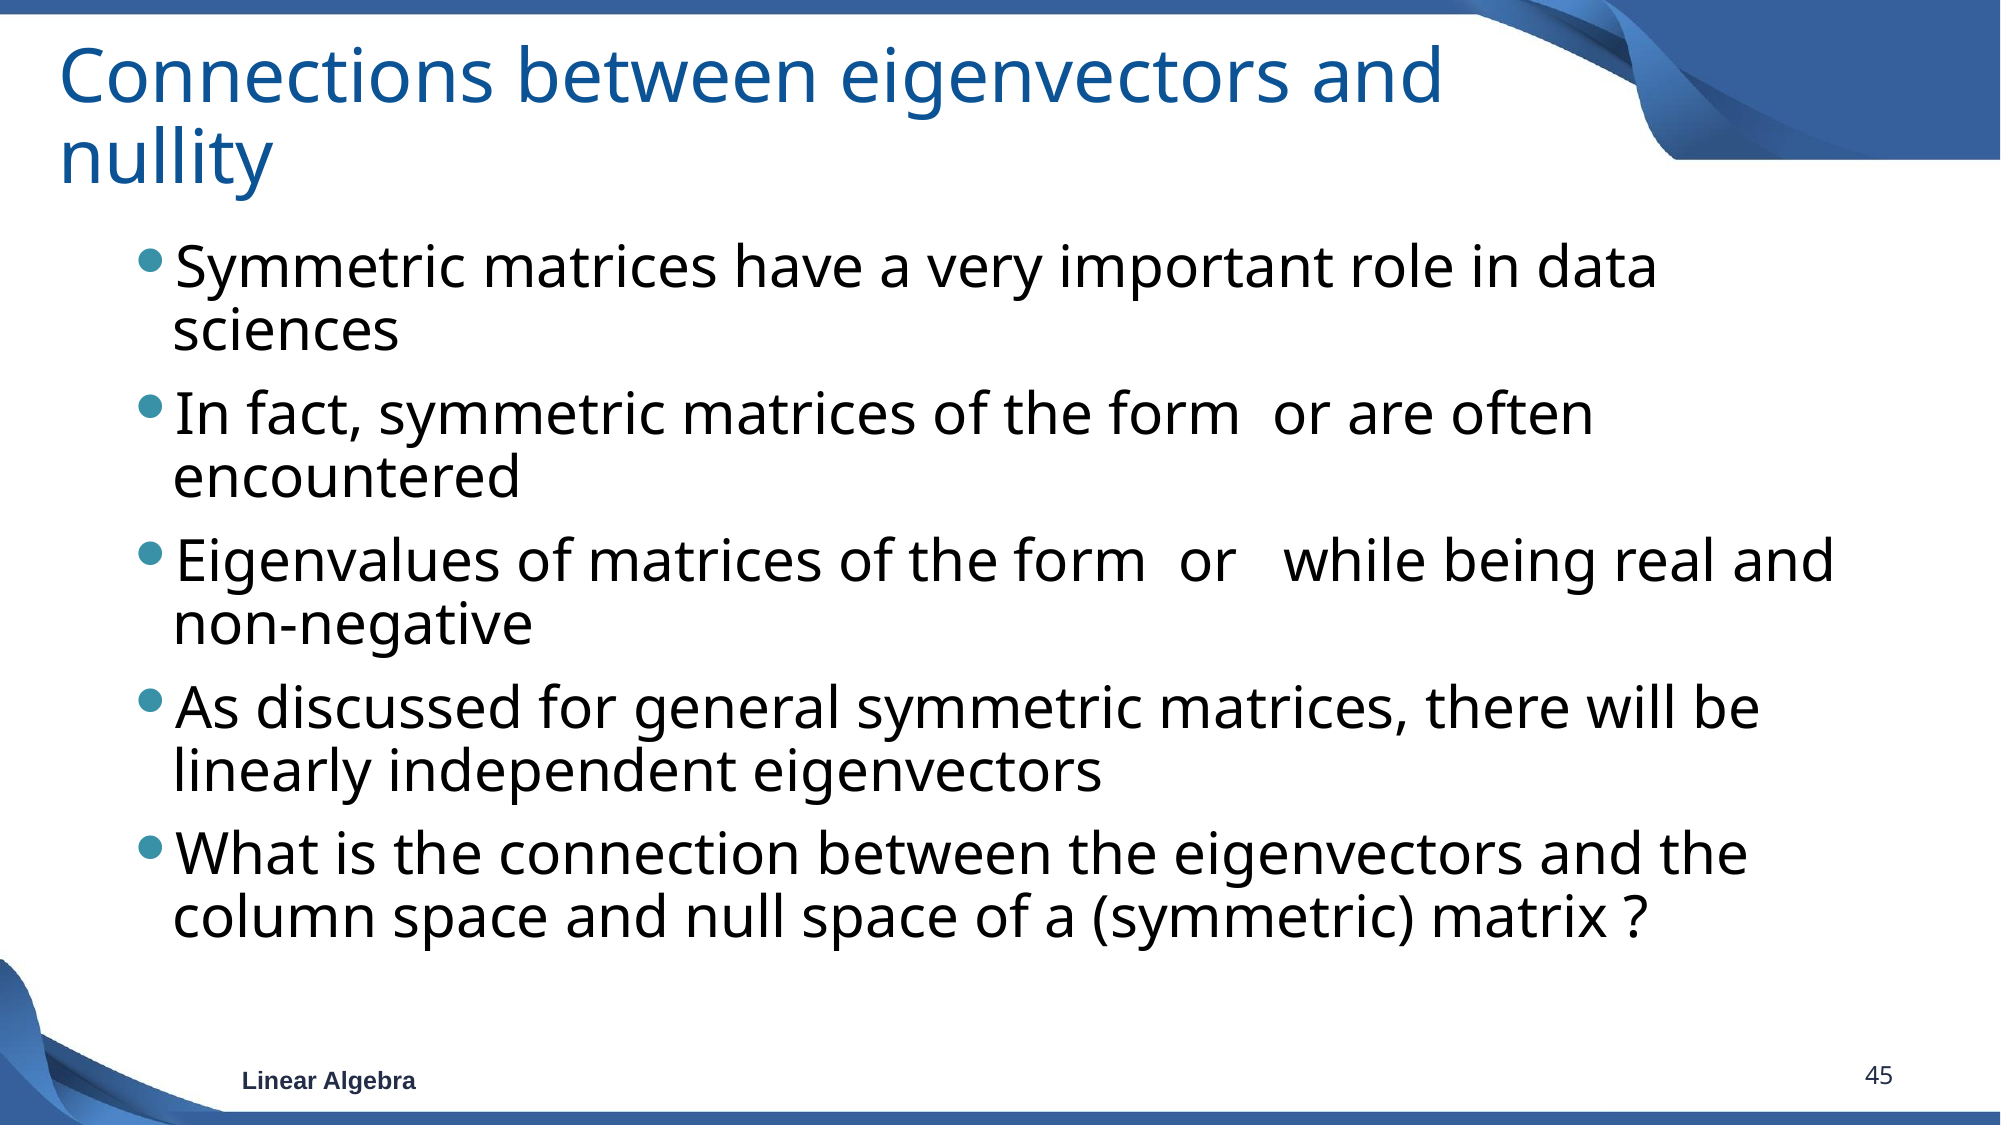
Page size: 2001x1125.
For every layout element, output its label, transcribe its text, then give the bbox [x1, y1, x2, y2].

picture [0, 0, 2001, 1125]
title Connections between eigenvectors and nullity [43, 60, 1662, 177]
